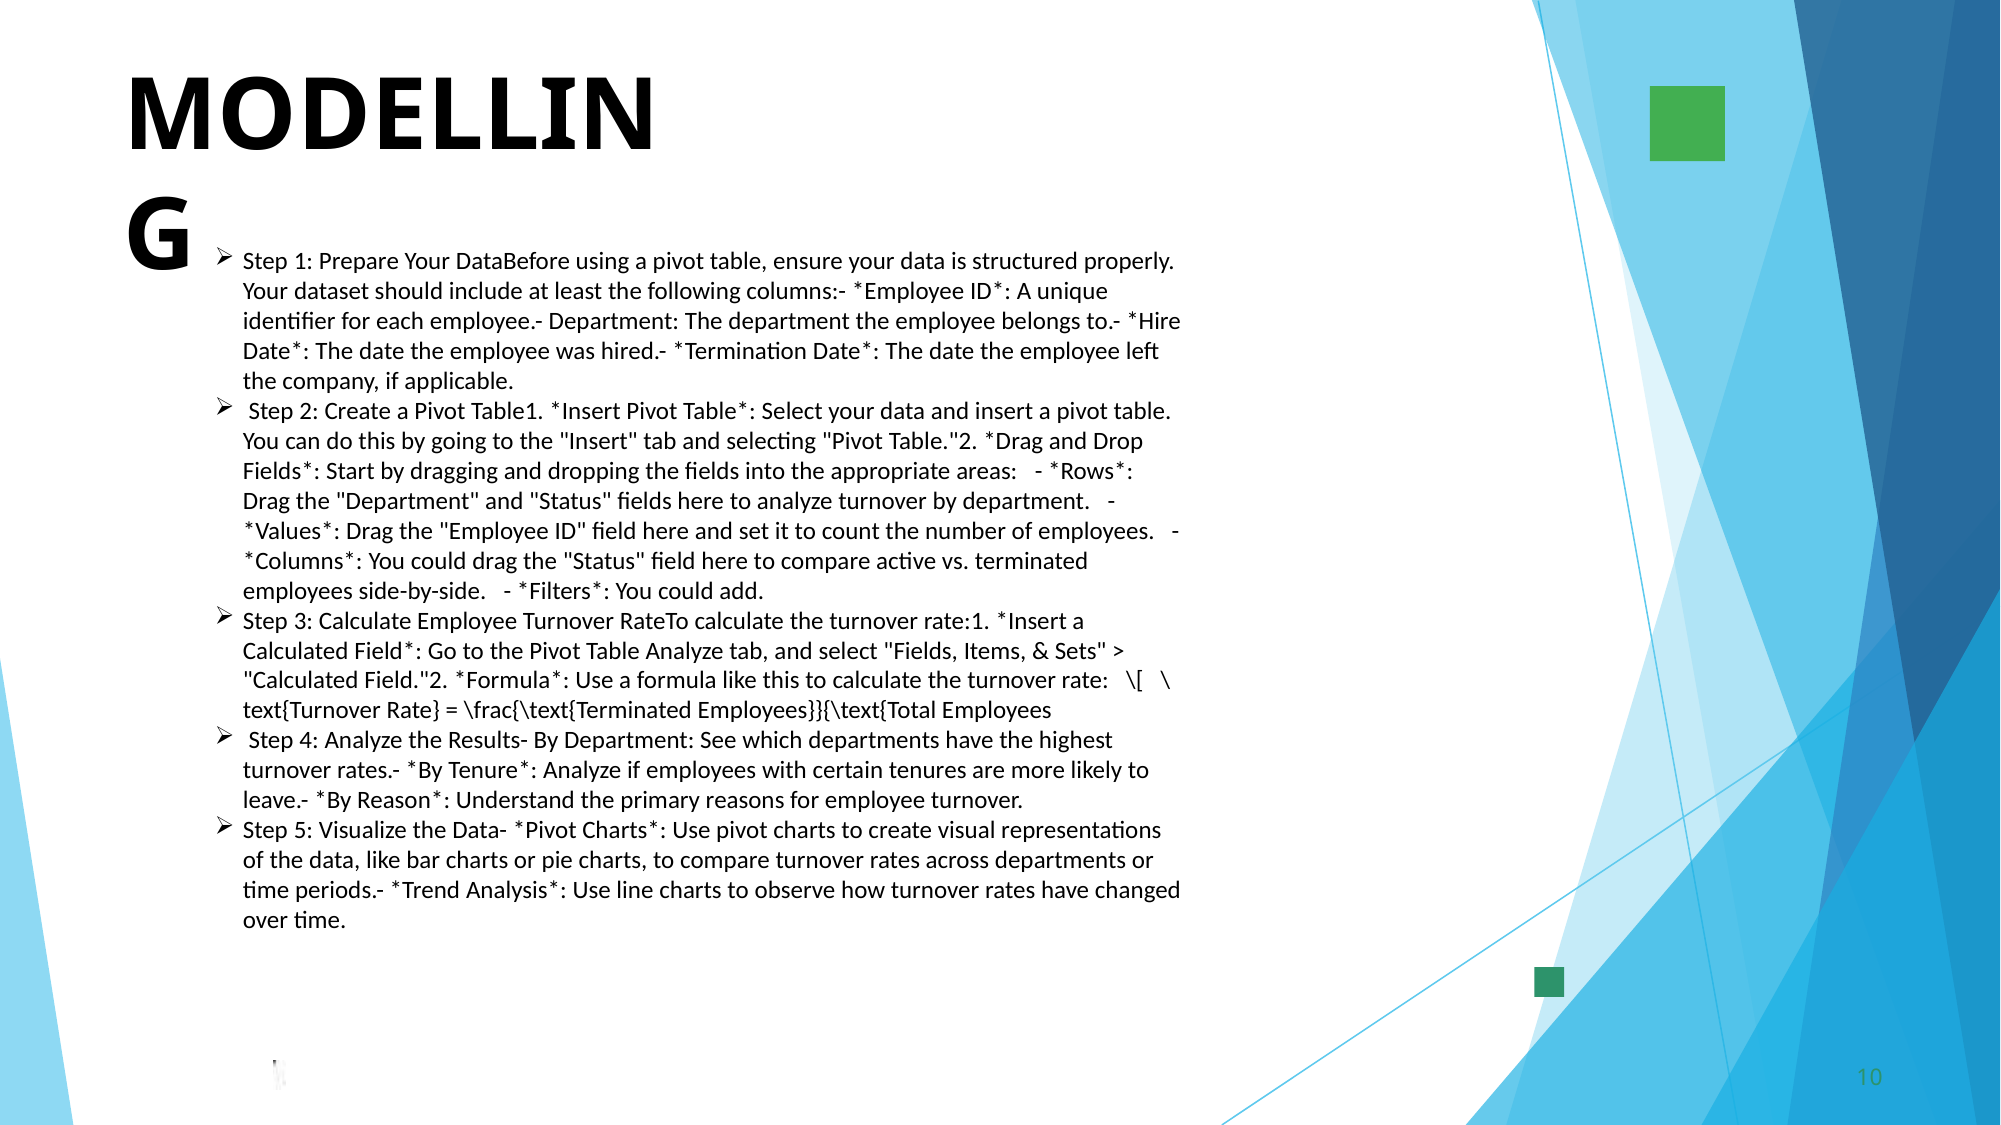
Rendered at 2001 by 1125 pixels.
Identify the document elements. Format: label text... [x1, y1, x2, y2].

text_box [1534, 967, 1565, 997]
text_box Step 1: Prepare Your DataBefore using a pivot table, ensure your data is structured properly. Your dataset should include at least the following columns:- *Employee ID*: A unique identifier for each employee.- Department: The department the employee belongs to.- *Hire Date*: The date the employee was hired.- *Termination Date*: The date the employee left the company, if applicable. Step 2: Create a Pivot Table1. *Insert Pivot Table*: Select your data and insert a pivot table. You can do this by going to the "Insert" tab and selecting "Pivot Table."2. *Drag and Drop Fields*: Start by dragging and dropping the fields into the appropriate areas: - *Rows*: Drag the "Department" and "Status" fields here to analyze turnover by department. - *Values*: Drag the "Employee ID" field here and set it to count the number of employees. - *Columns*: You could drag the "Status" field here to compare active vs. terminated employees side-by-side. - *Filters*: You could add. Step 3: Calculate Employee Turnover RateTo calculate the turnover rate:1. *Insert a Calculated Field*: Go to the Pivot Table Analyze tab, and select "Fields, Items, & Sets" > "Calculated Field."2. *Formula*: Use a formula like this to calculate the turnover rate: \[ \text{Turnover Rate} = \frac{\text{Terminated Employees}}{\text{Total Employees Step 4: Analyze the Results- By Department: See which departments have the highest turnover rates.- *By Tenure*: Analyze if employees with certain tenures are more likely to leave.- *By Reason*: Understand the primary reasons for employee turnover. Step 5: Visualize the Data- *Pivot Charts*: Use pivot charts to create visual representations of the data, like bar charts or pie charts, to compare turnover rates across departments or time periods.- *Trend Analysis*: Use line charts to observe how turnover rates have changed over time. [200, 237, 1200, 941]
picture [273, 1060, 287, 1091]
text_box MODELLING [121, 47, 664, 290]
text_box [1649, 86, 1725, 162]
text_box 10 [1849, 1061, 1888, 1095]
